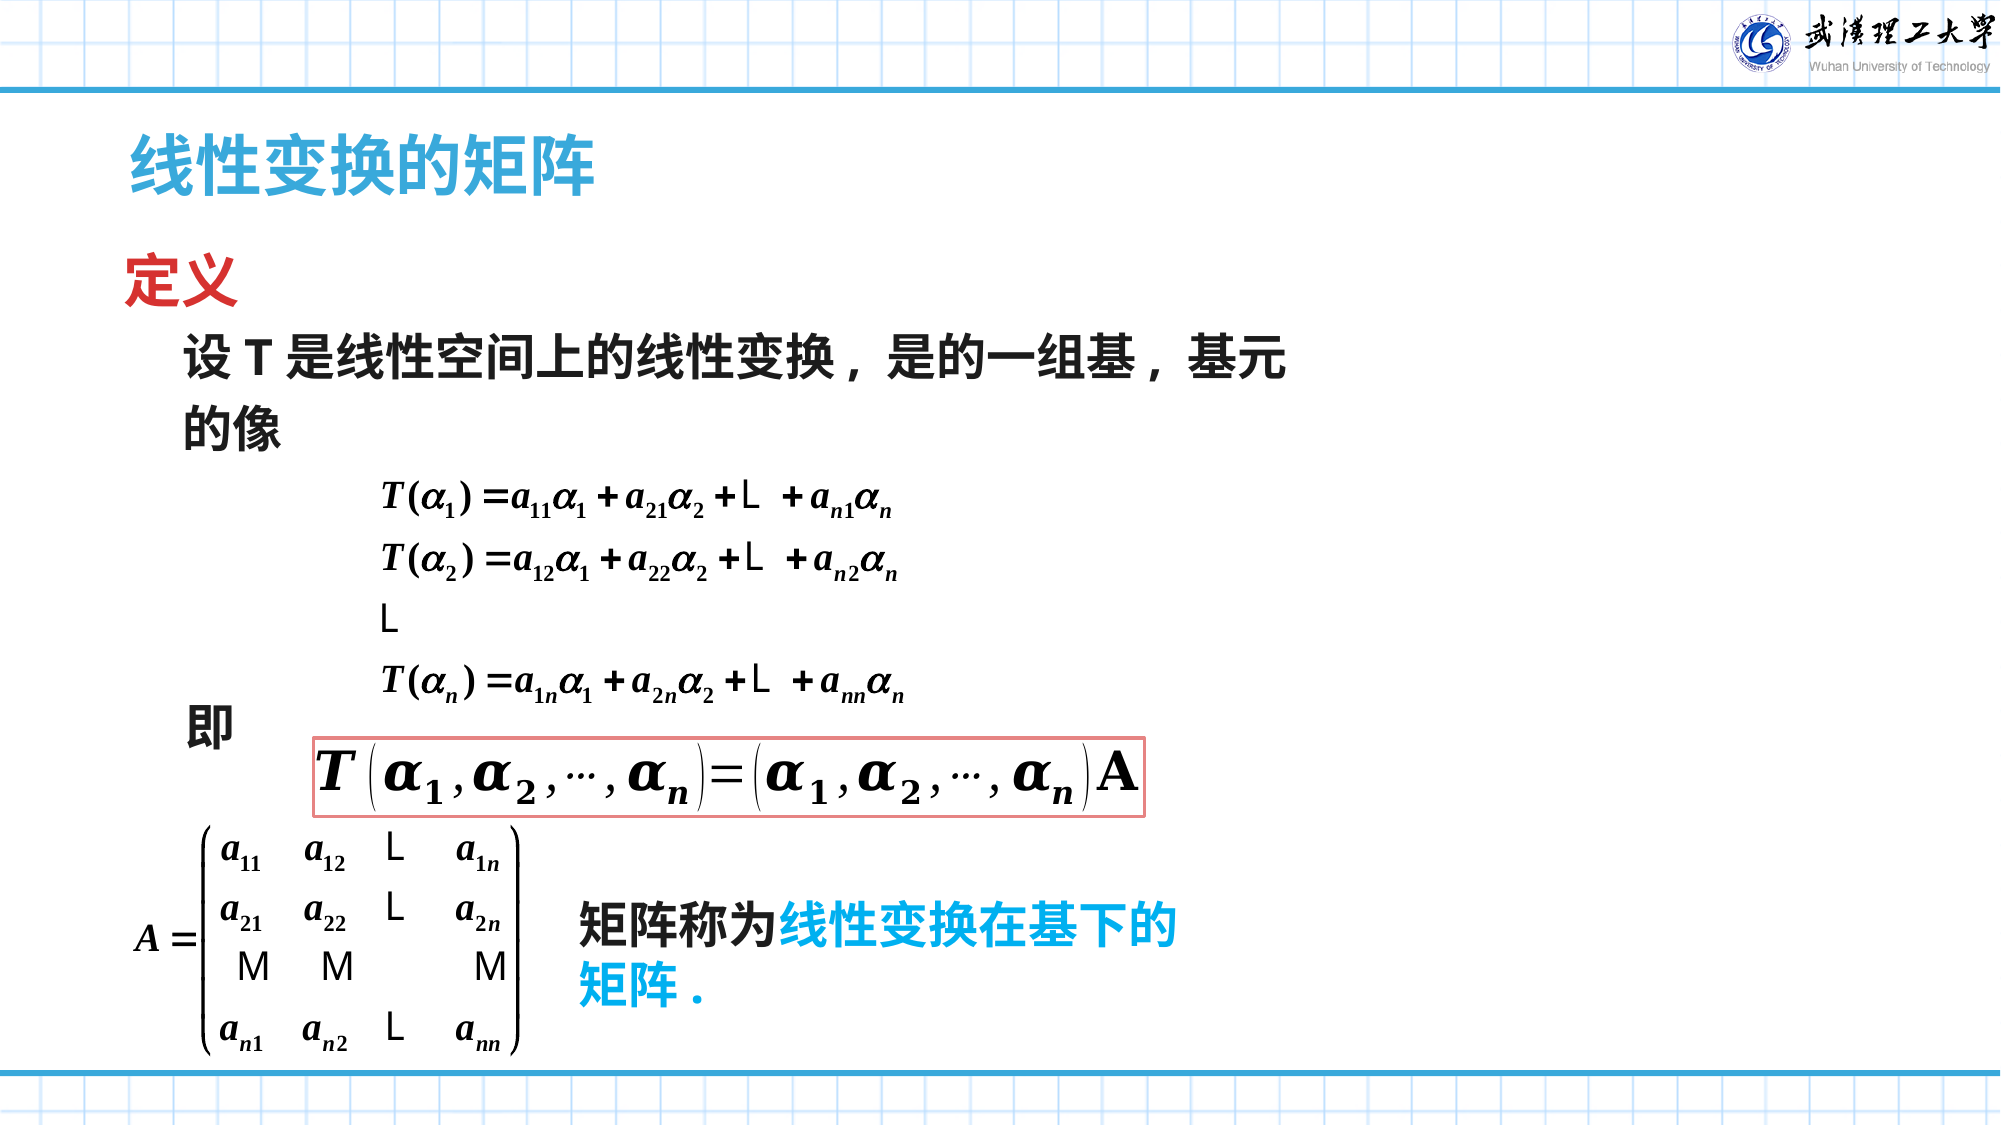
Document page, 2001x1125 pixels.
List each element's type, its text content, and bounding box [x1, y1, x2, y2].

list 线性变换的矩阵 [114, 94, 1162, 213]
picture [0, 1077, 2001, 1125]
picture [0, 0, 2001, 87]
text_box 即 [171, 687, 251, 763]
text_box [126, 817, 531, 1065]
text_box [376, 467, 910, 711]
